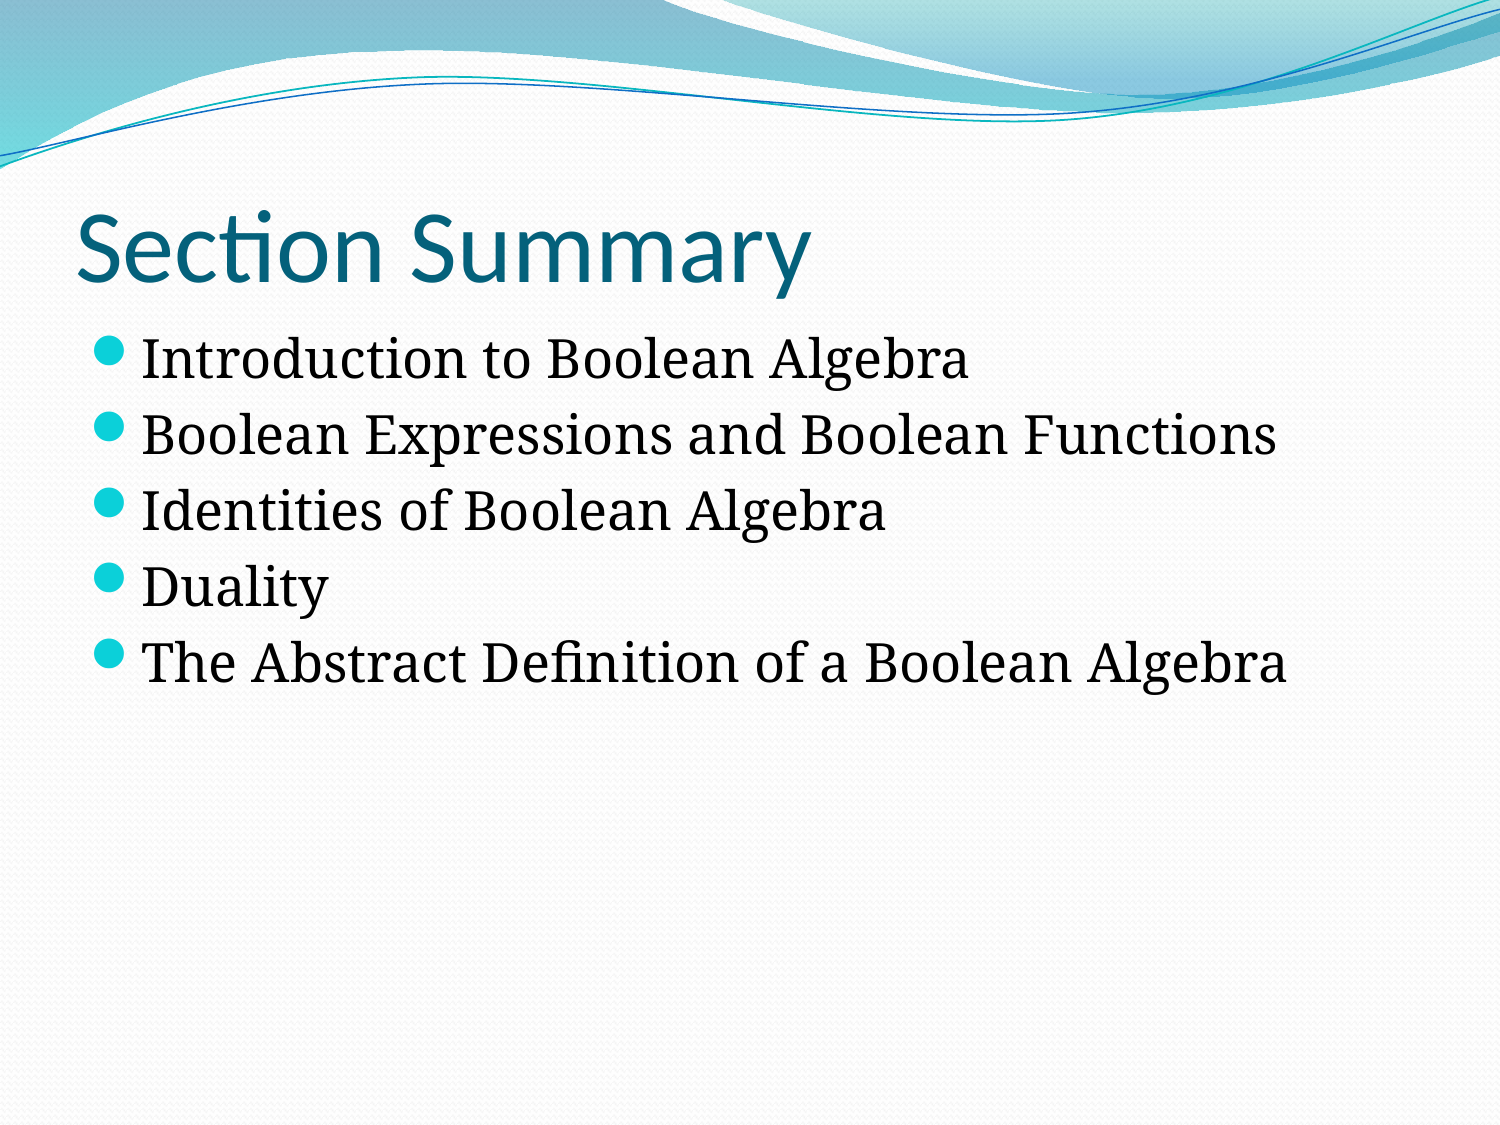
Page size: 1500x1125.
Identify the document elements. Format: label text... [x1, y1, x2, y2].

list Introduction to Boolean Algebra Boolean Expressions and Boolean Functions Identities of Boolean Algebra Duality The Abstract Definition of a Boolean Algebra [75, 317, 1425, 1038]
title Section Summary [75, 115, 1425, 303]
